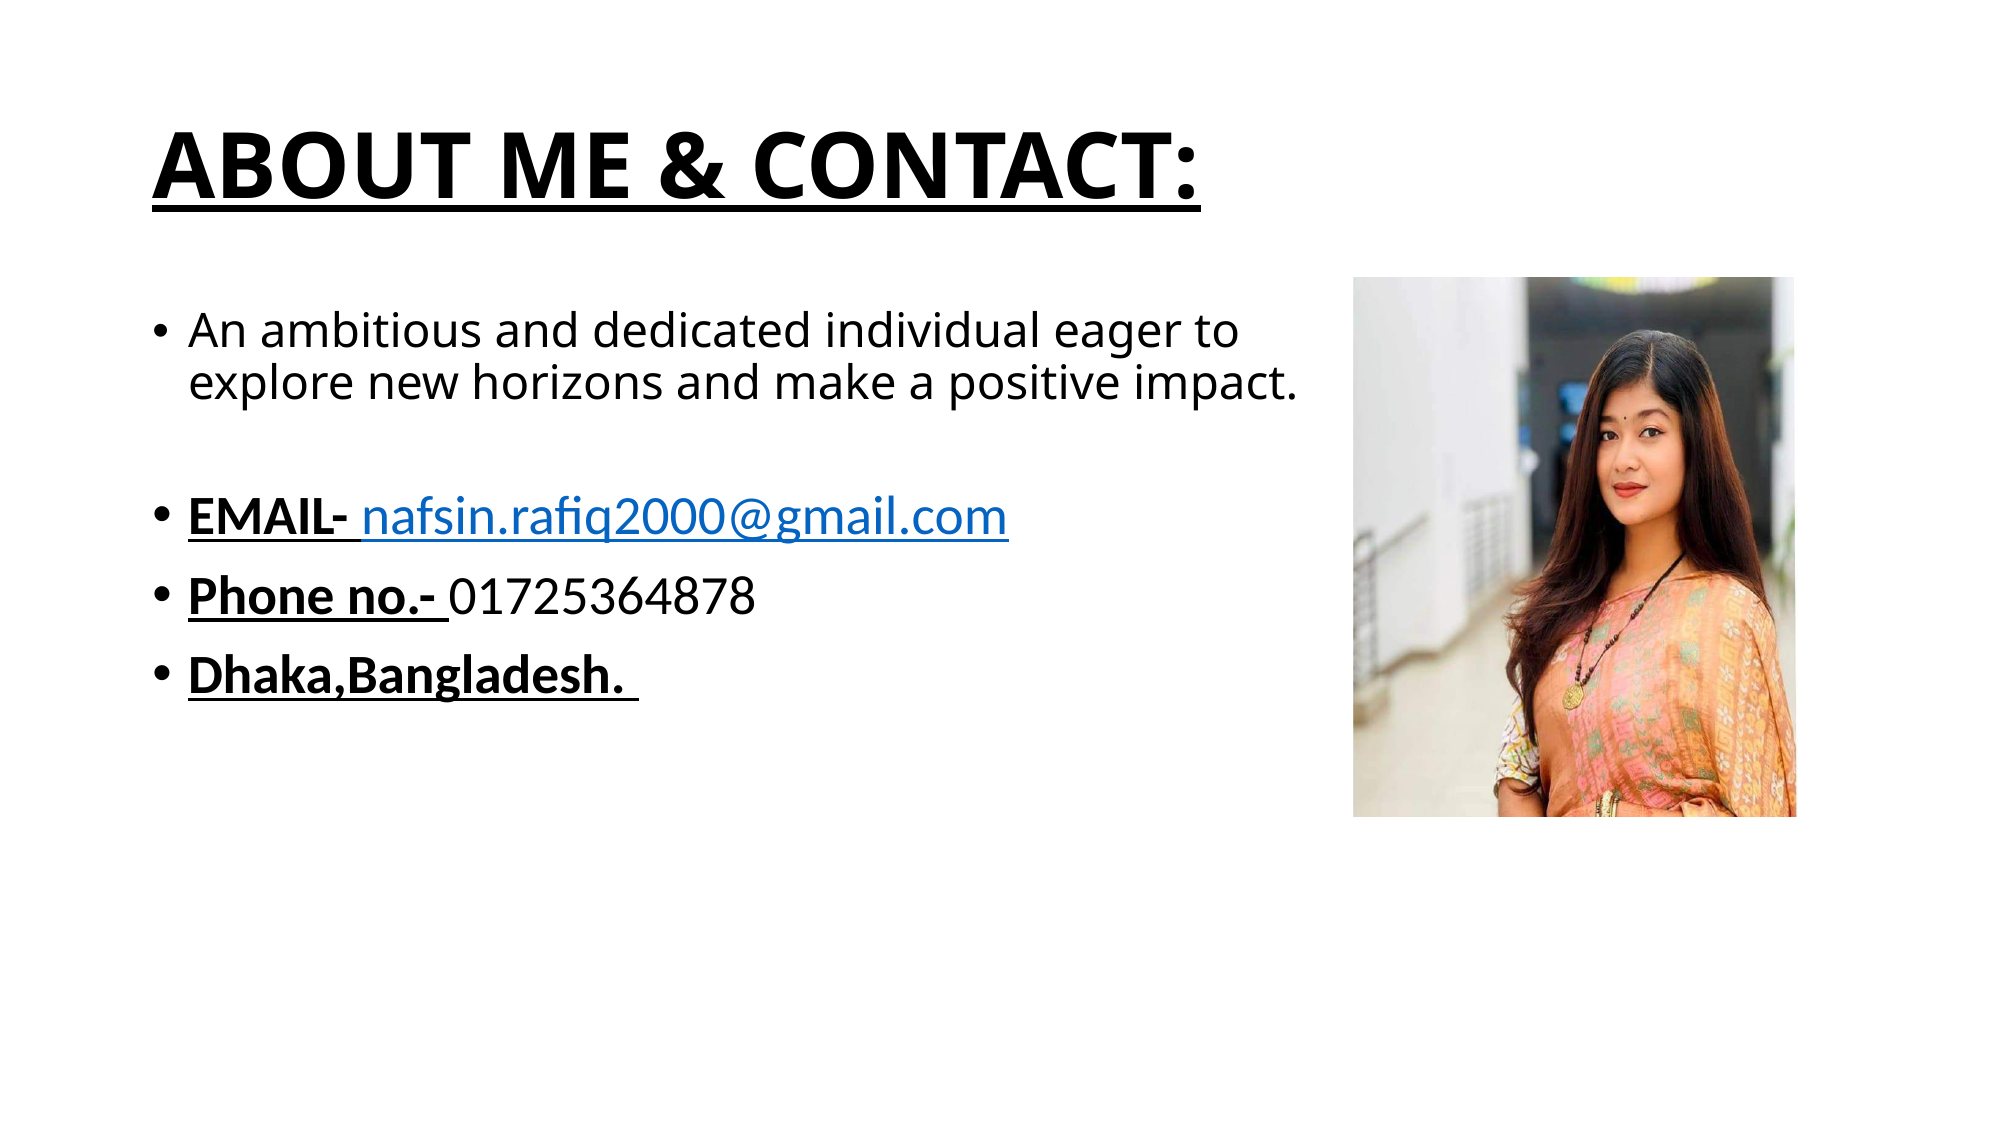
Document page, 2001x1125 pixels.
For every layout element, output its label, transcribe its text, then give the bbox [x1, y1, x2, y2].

list An ambitious and dedicated individual eager to explore new horizons and make a positive impact. EMAIL- nafsin.rafiq2000@gmail.com Phone no.- 01725364878 Dhaka,Bangladesh. [137, 299, 1321, 721]
picture [1353, 277, 1798, 817]
title ABOUT ME & CONTACT: [137, 59, 1863, 278]
